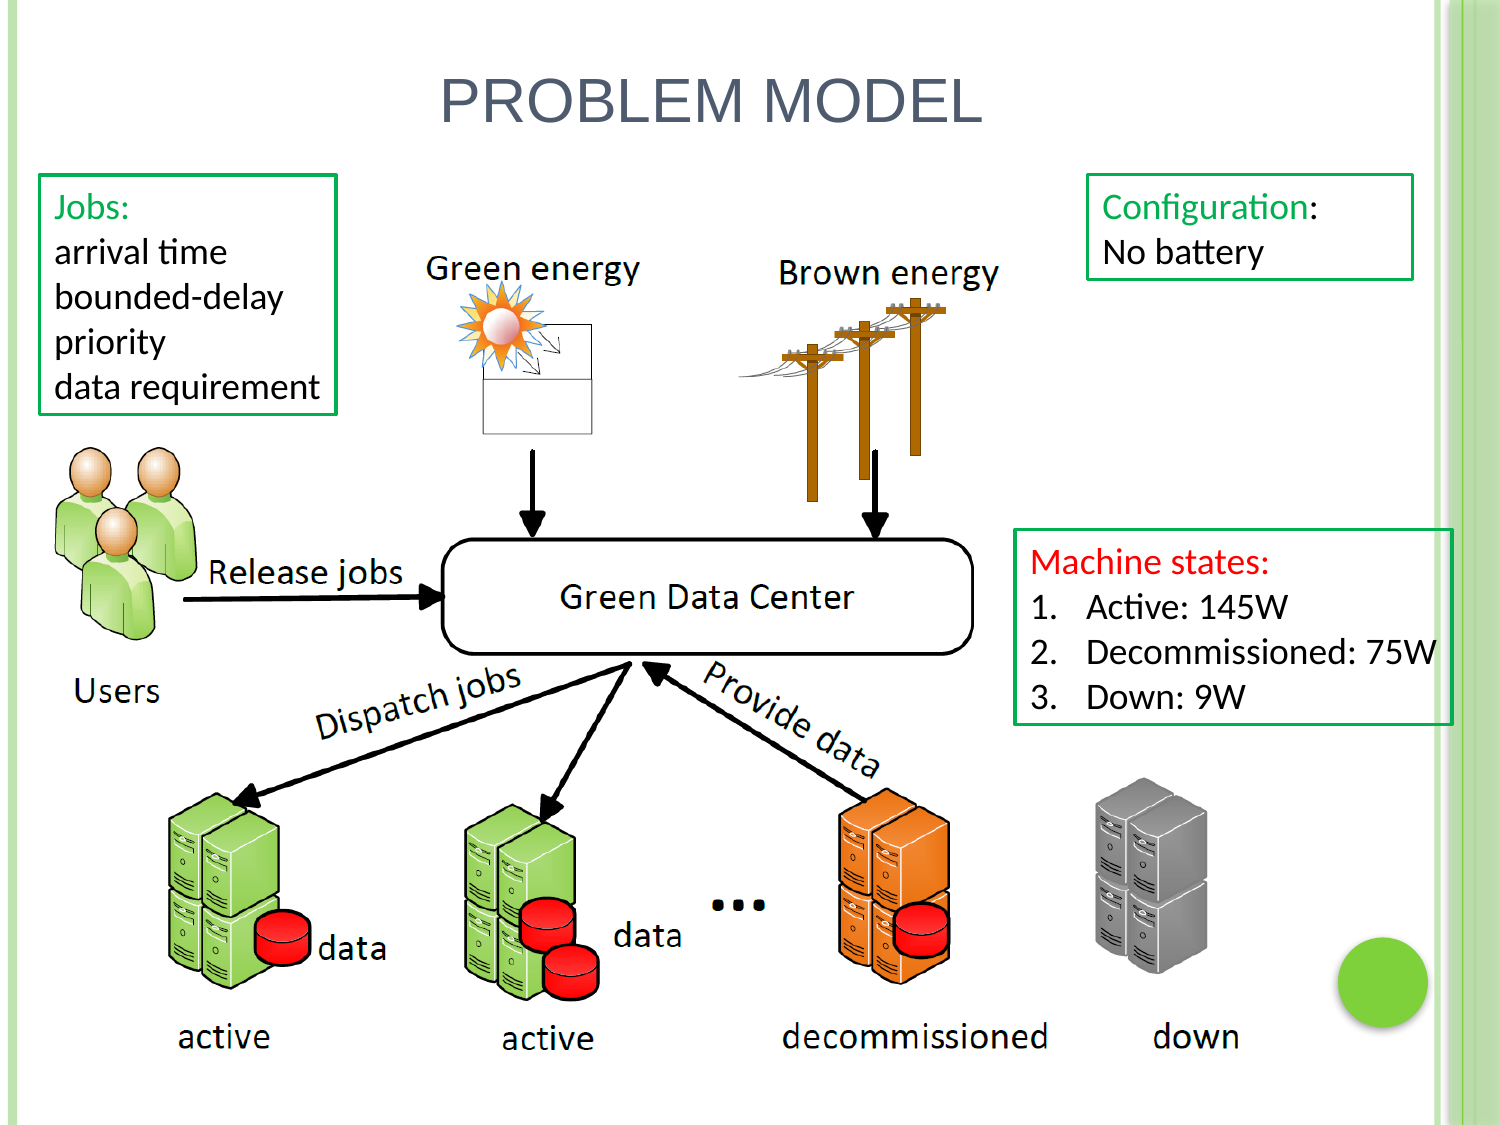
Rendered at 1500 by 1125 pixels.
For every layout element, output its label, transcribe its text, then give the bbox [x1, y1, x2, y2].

text_box Machine states: Active: 145W Decommissioned: 75W Down: 9W [1254, 529, 1453, 725]
text_box Configuration: No battery [1087, 174, 1413, 280]
title Problem Model [99, 37, 1325, 143]
text_box Jobs: arrival time bounded-delay priority data requirement [39, 174, 336, 235]
picture [36, 238, 1248, 1067]
